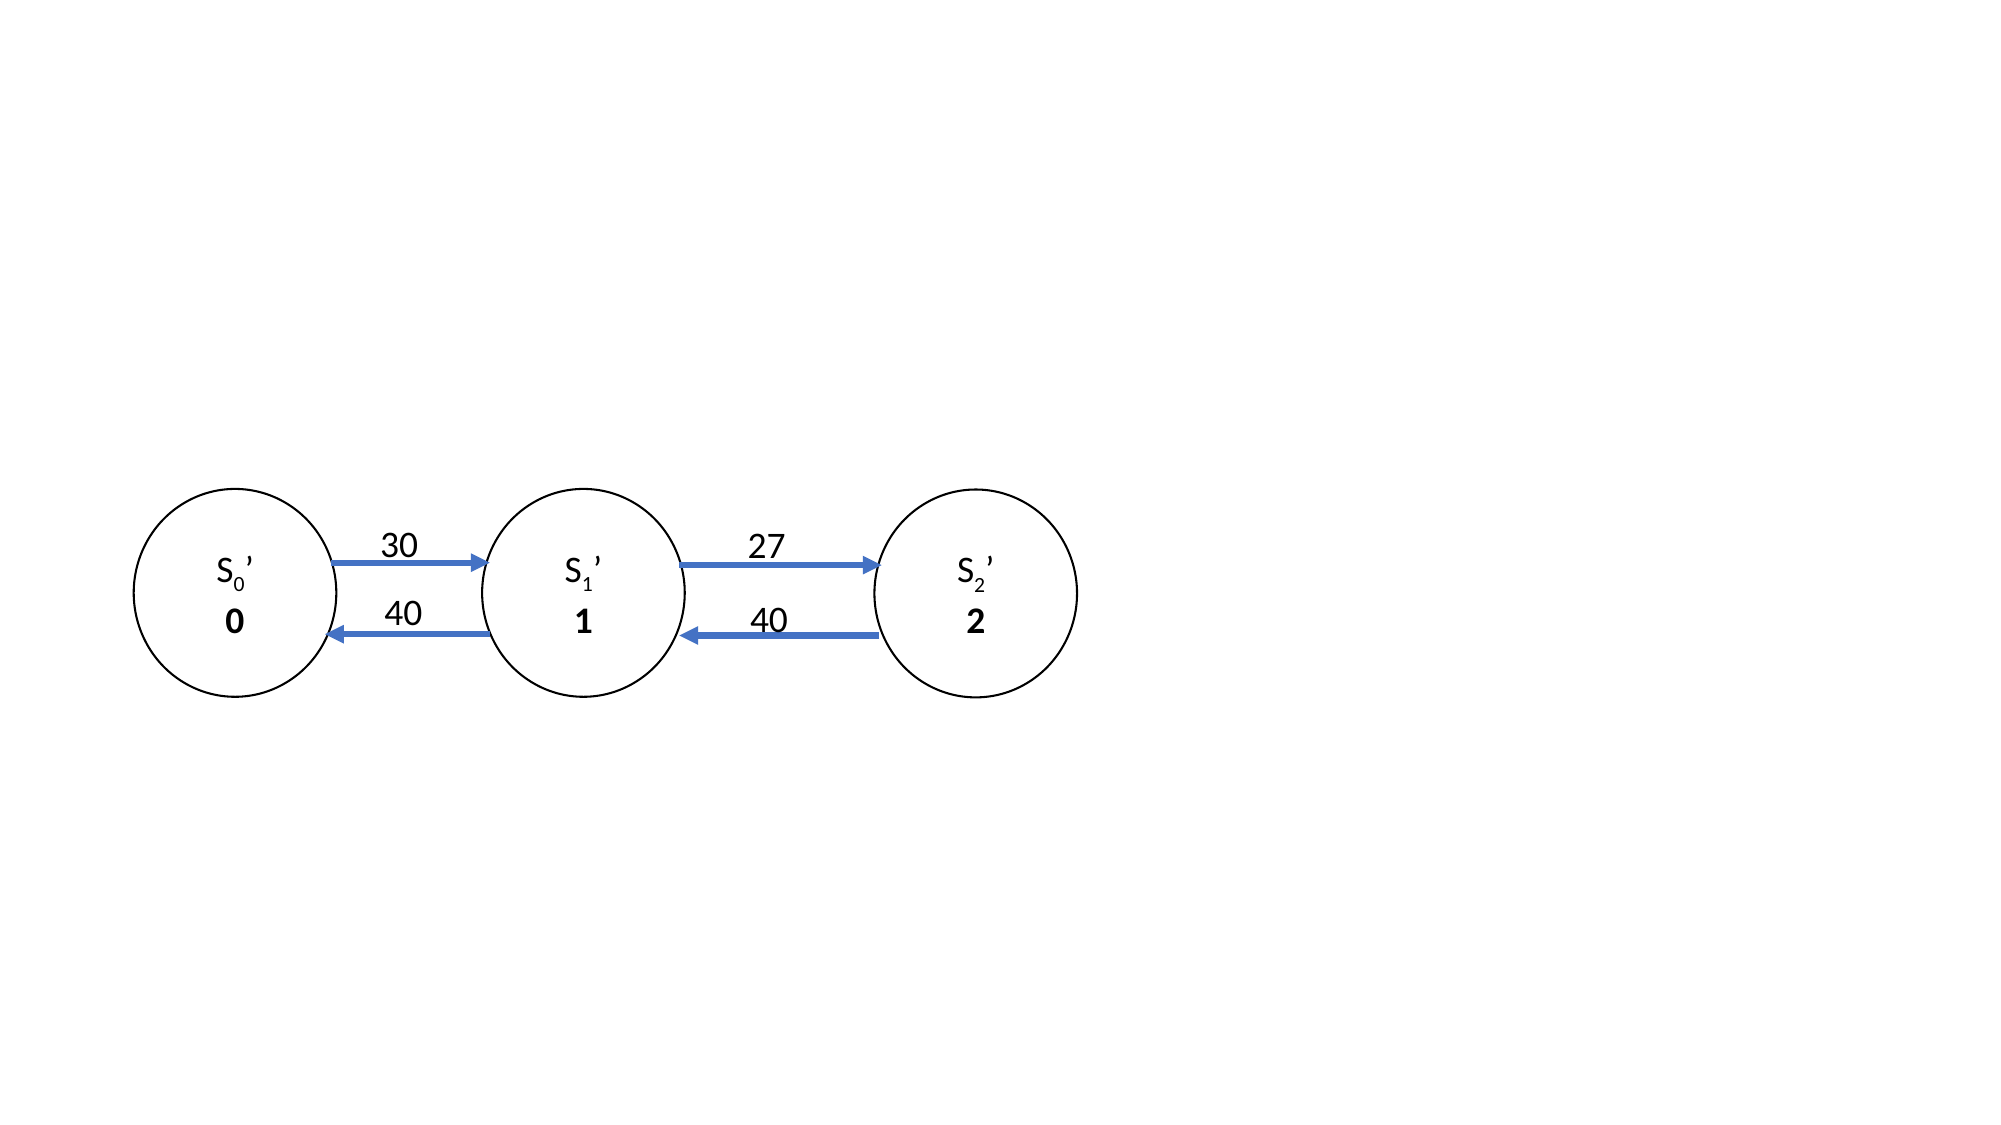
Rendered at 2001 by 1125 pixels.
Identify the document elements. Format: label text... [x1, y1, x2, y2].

text_box S1’ 1 [481, 520, 686, 698]
text_box 40 [735, 588, 1028, 648]
text_box S1’ 1 [518, 487, 649, 512]
text_box 30 [365, 512, 658, 572]
text_box S0’ 0 [132, 487, 338, 698]
text_box S2’ 2 [873, 488, 1079, 699]
text_box 27 [732, 514, 1025, 574]
text_box 40 [369, 580, 662, 641]
